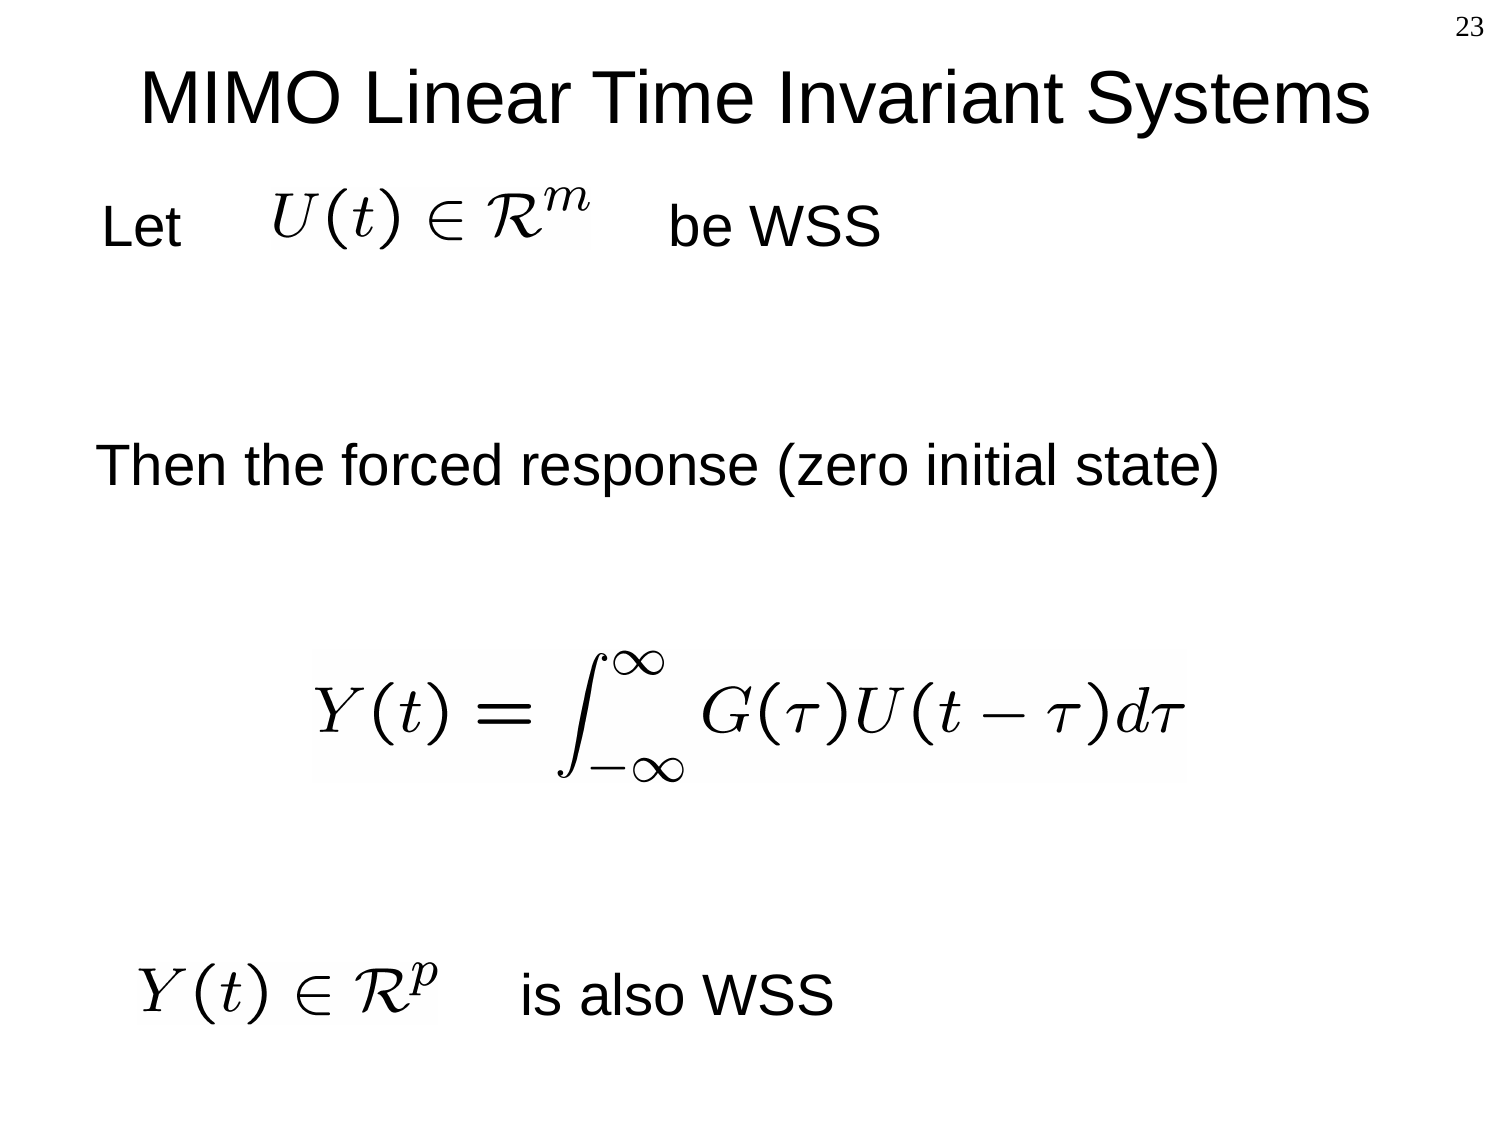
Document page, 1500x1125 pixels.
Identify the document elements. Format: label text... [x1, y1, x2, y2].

slide_number 23 [1476, 0, 1500, 76]
text_box Let be WSS [86, 173, 899, 266]
text_box is also WSS [506, 950, 851, 1035]
title MIMO Linear Time Invariant Systems [37, 0, 1476, 188]
picture [271, 187, 591, 251]
picture [137, 962, 438, 1026]
picture [312, 649, 1187, 783]
text_box Then the forced response (zero initial state) [80, 412, 1238, 505]
